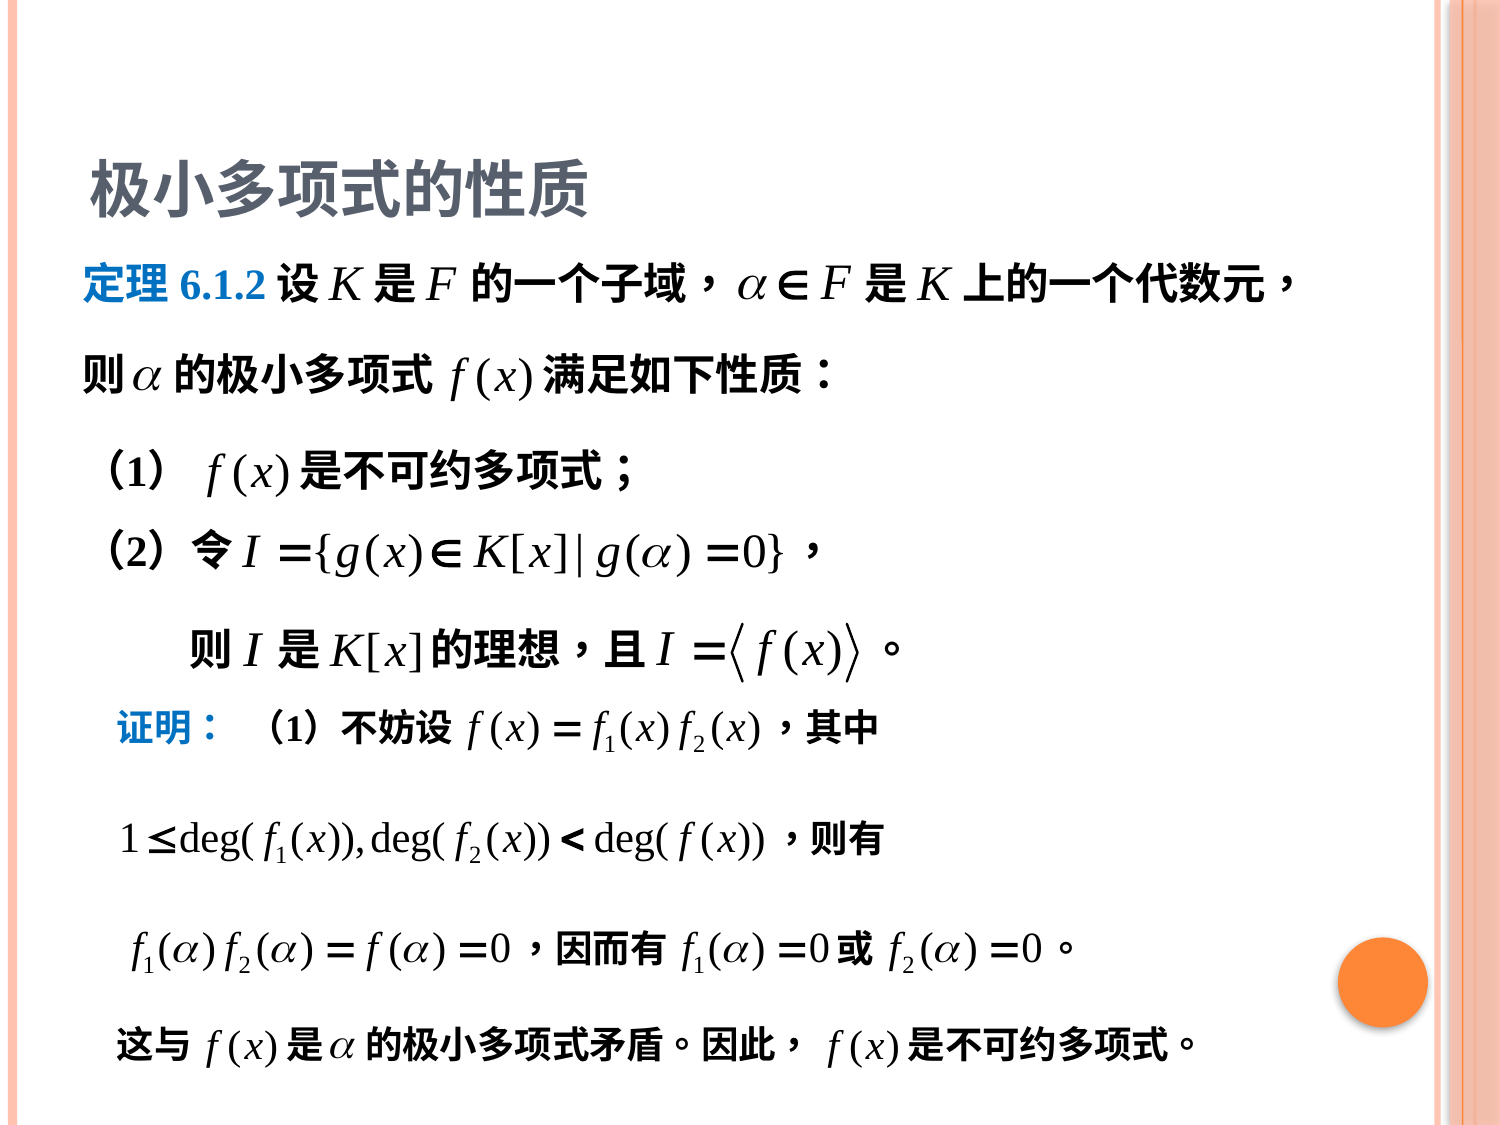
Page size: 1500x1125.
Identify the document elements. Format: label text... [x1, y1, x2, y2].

title 极小多项式的性质 [75, 45, 1300, 233]
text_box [81, 233, 1443, 716]
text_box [116, 674, 1325, 1091]
